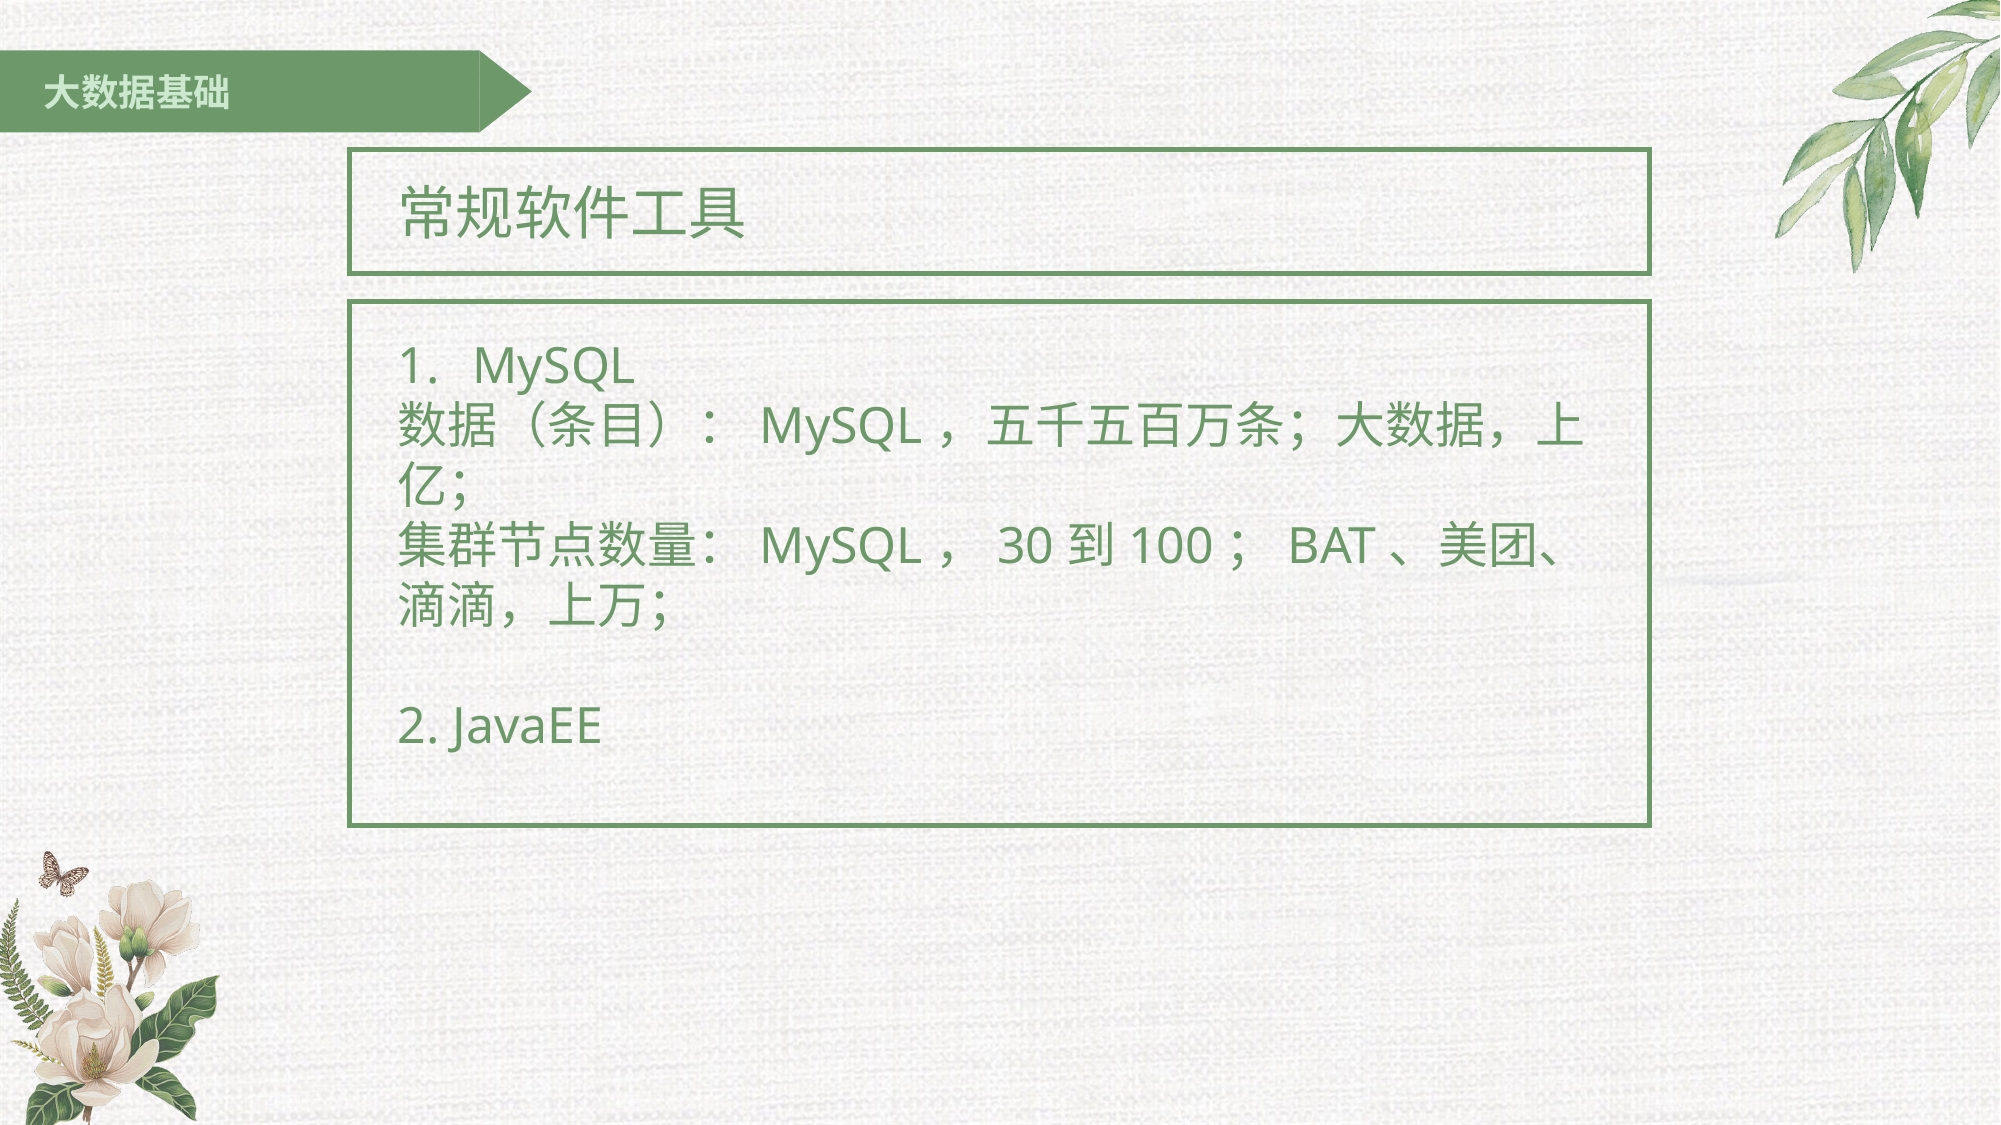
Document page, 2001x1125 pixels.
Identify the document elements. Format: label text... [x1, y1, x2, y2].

text_box 常规软件工具 [390, 168, 1421, 254]
text_box [349, 149, 1650, 274]
text_box [349, 301, 1650, 826]
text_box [0, 50, 533, 133]
text_box MySQL 数据（条目）：MySQL，五千五百万条；大数据，上亿； 集群节点数量：MySQL，30到100；BAT、美团、滴滴，上万； 2. JavaEE [390, 325, 1618, 761]
picture [0, 0, 2001, 1125]
